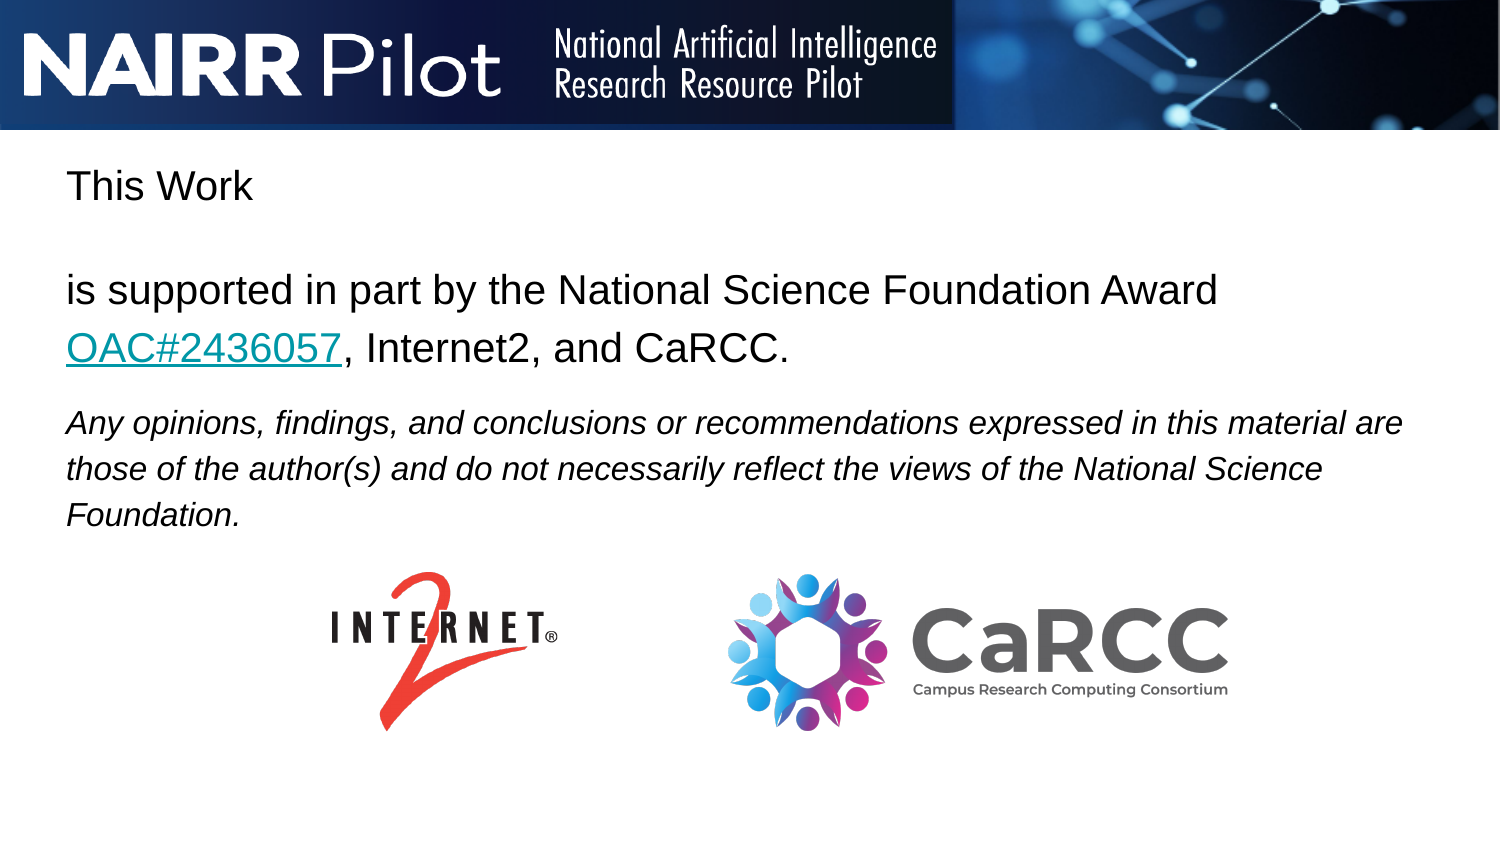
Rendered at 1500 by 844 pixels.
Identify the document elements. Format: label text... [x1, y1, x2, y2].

title This Work [51, 143, 1449, 217]
picture [0, 0, 1500, 130]
picture [325, 563, 564, 742]
picture [728, 574, 1228, 731]
list is supported in part by the National Science Foundation Award OAC#2436057, Internet2, and CaRCC. Any opinions, findings, and conclusions or recommendations expressed in this material are those of the author(s) and do not necessarily reflect the views of the National Science Foundation. [51, 240, 1449, 765]
